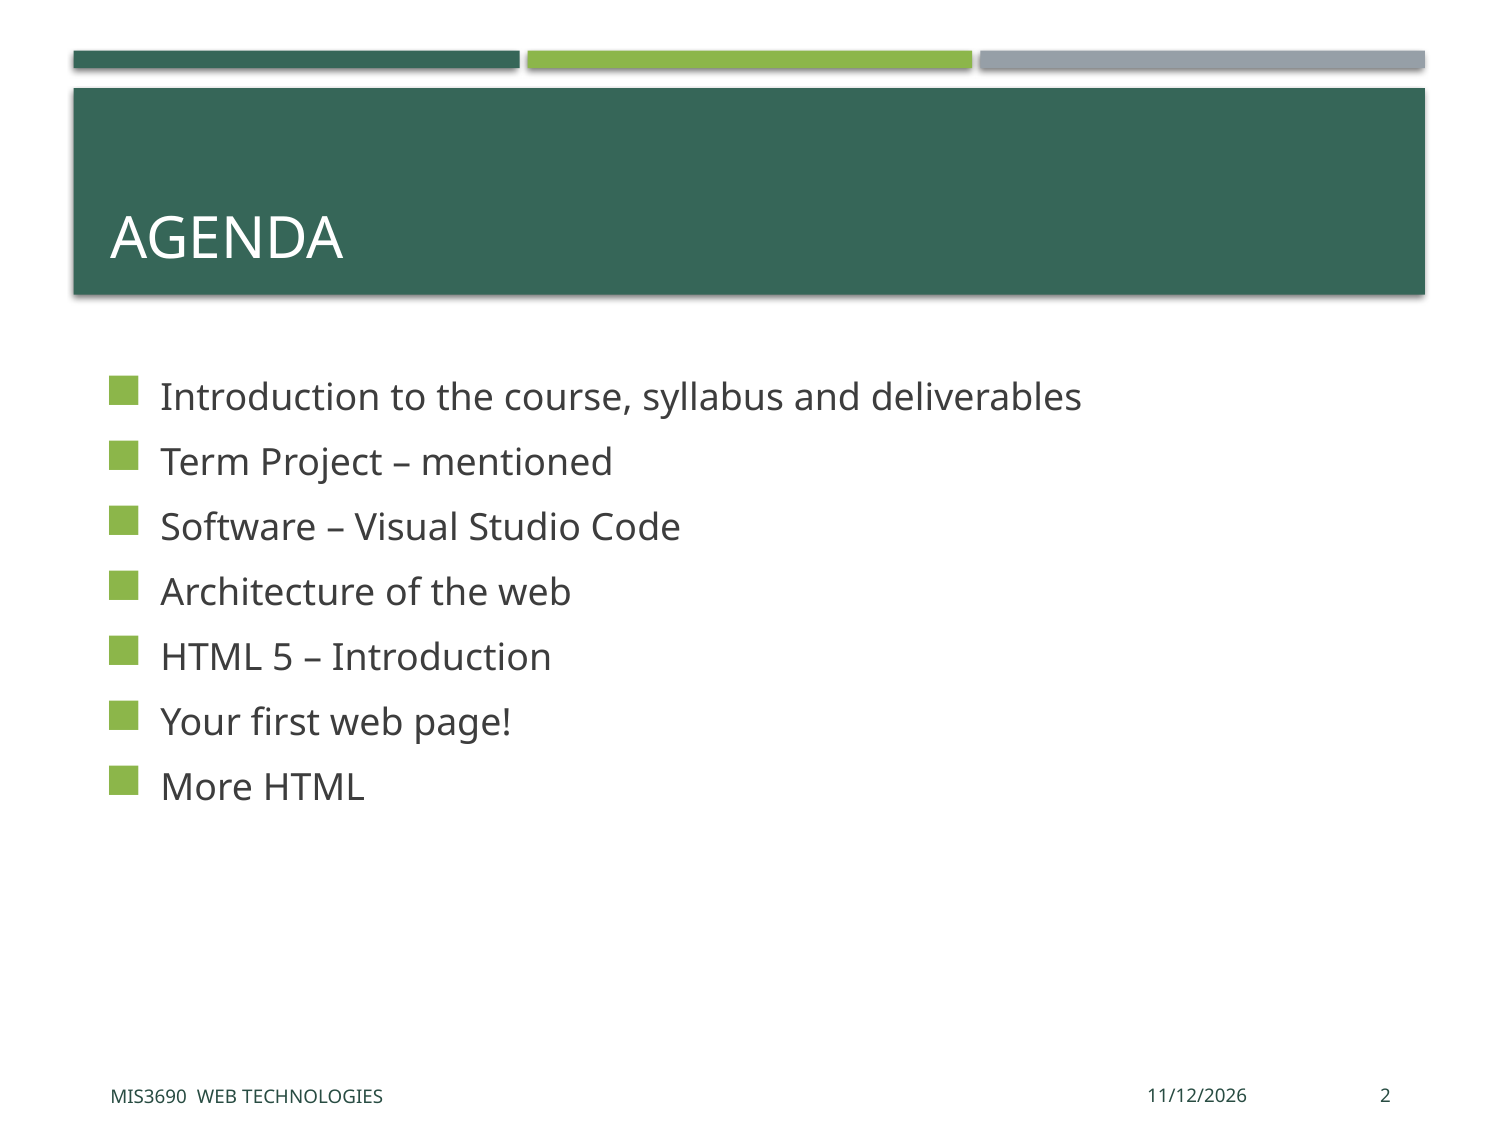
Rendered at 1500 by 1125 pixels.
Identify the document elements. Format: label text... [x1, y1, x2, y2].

slide_number 2 [1279, 1066, 1406, 1125]
footer MIS3690 Web Technologies [95, 1066, 895, 1125]
list Introduction to the course, syllabus and deliverables Term Project – mentioned Software – Visual Studio Code Architecture of the web HTML 5 – Introduction Your first web page! More HTML [95, 365, 1406, 1099]
title agenda [95, 99, 1406, 278]
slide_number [911, 1066, 1262, 1125]
